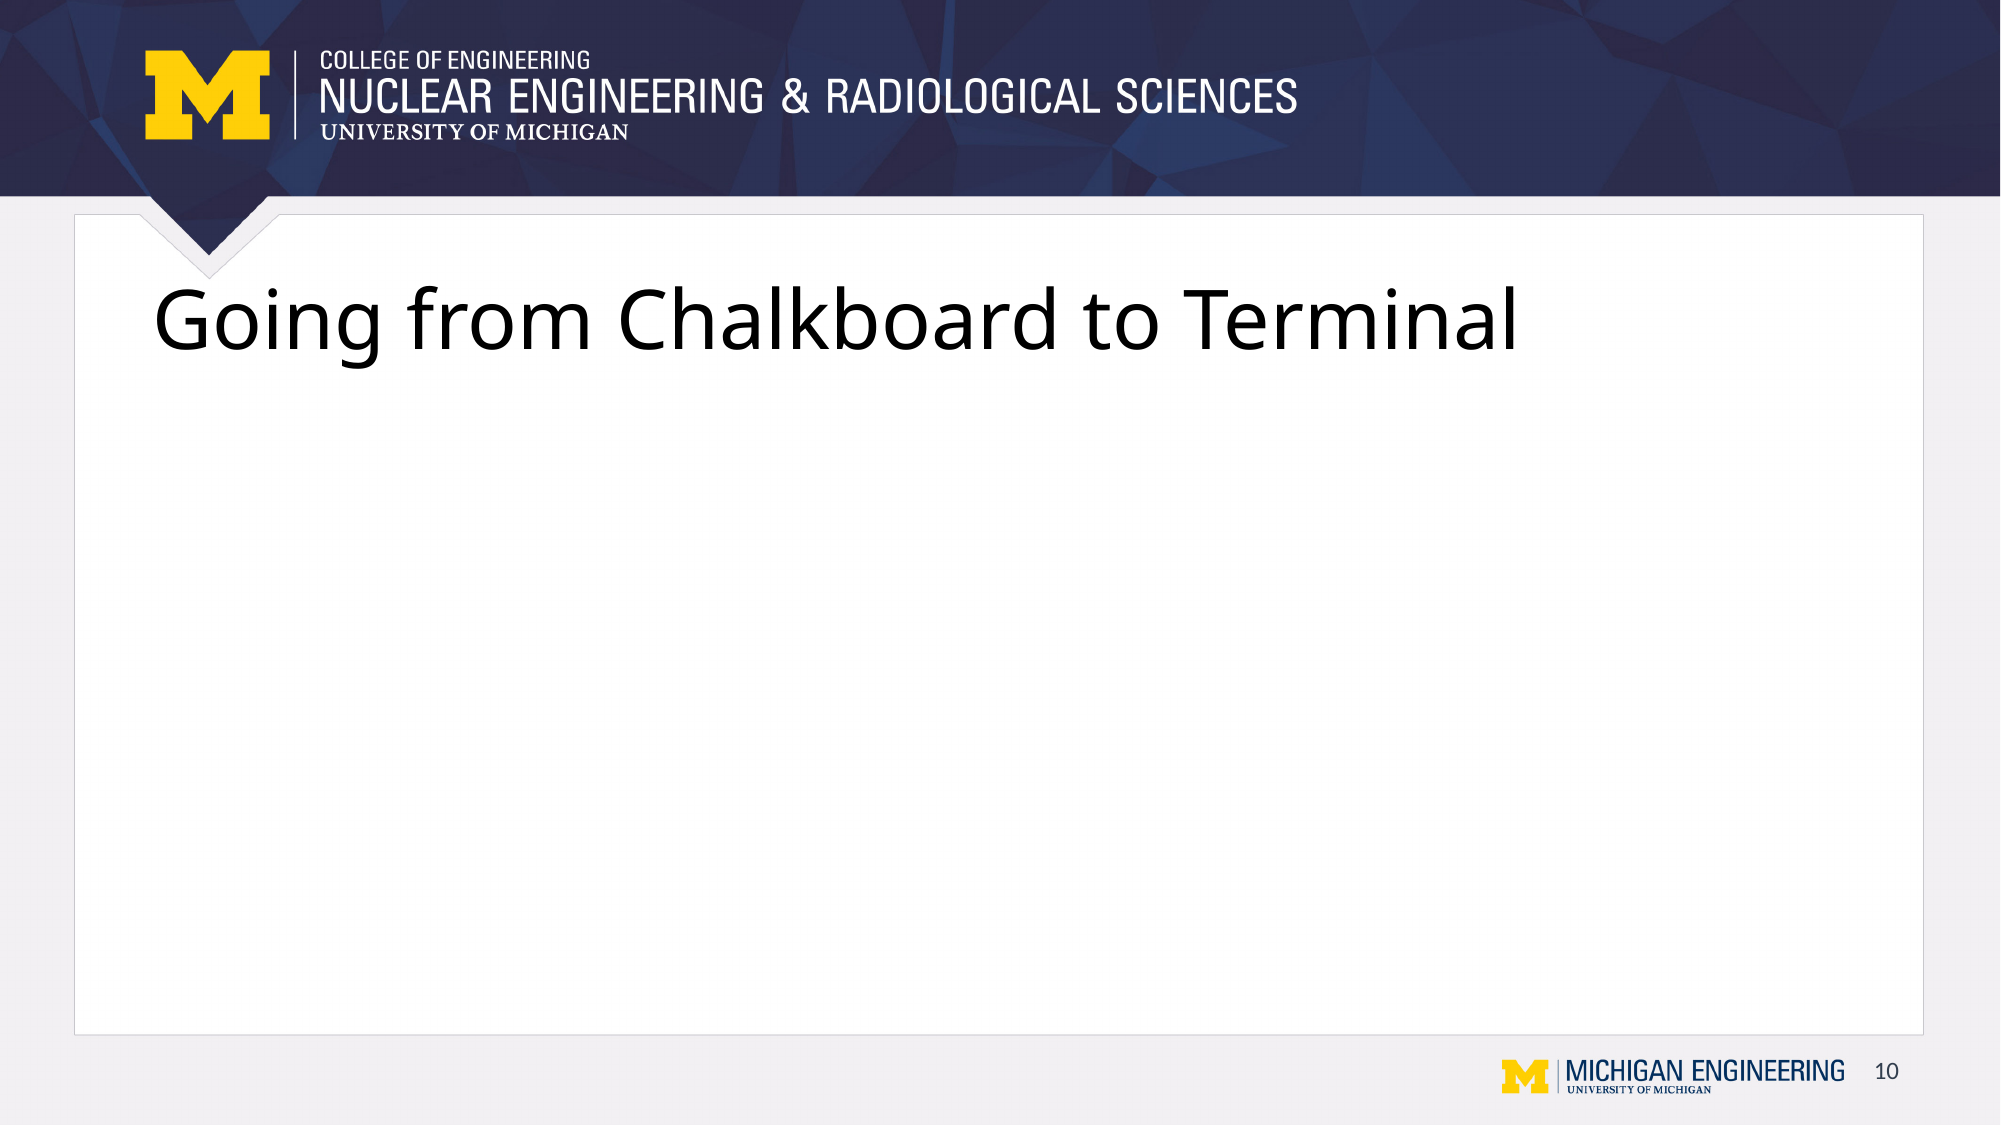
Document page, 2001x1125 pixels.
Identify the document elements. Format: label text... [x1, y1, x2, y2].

picture [0, 0, 2001, 1125]
title Going from Chalkboard to Terminal [137, 269, 1863, 375]
